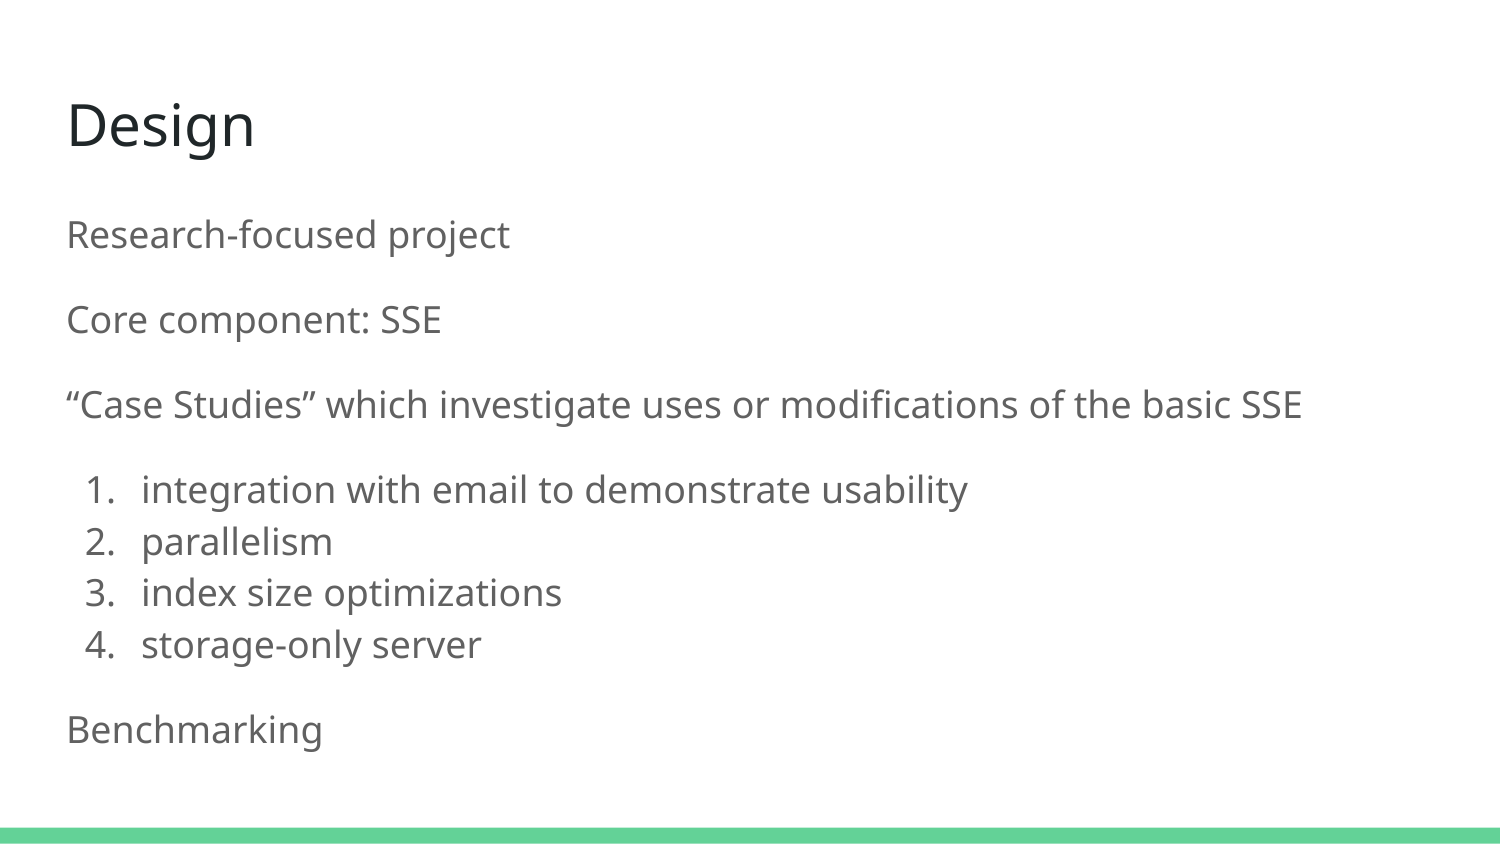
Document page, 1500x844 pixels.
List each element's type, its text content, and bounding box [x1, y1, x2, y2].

list Research-focused project Core component: SSE “Case Studies” which investigate uses or modifications of the basic SSE integration with email to demonstrate usability parallelism index size optimizations storage-only server Benchmarking [51, 189, 1449, 750]
title Design [51, 72, 1449, 167]
